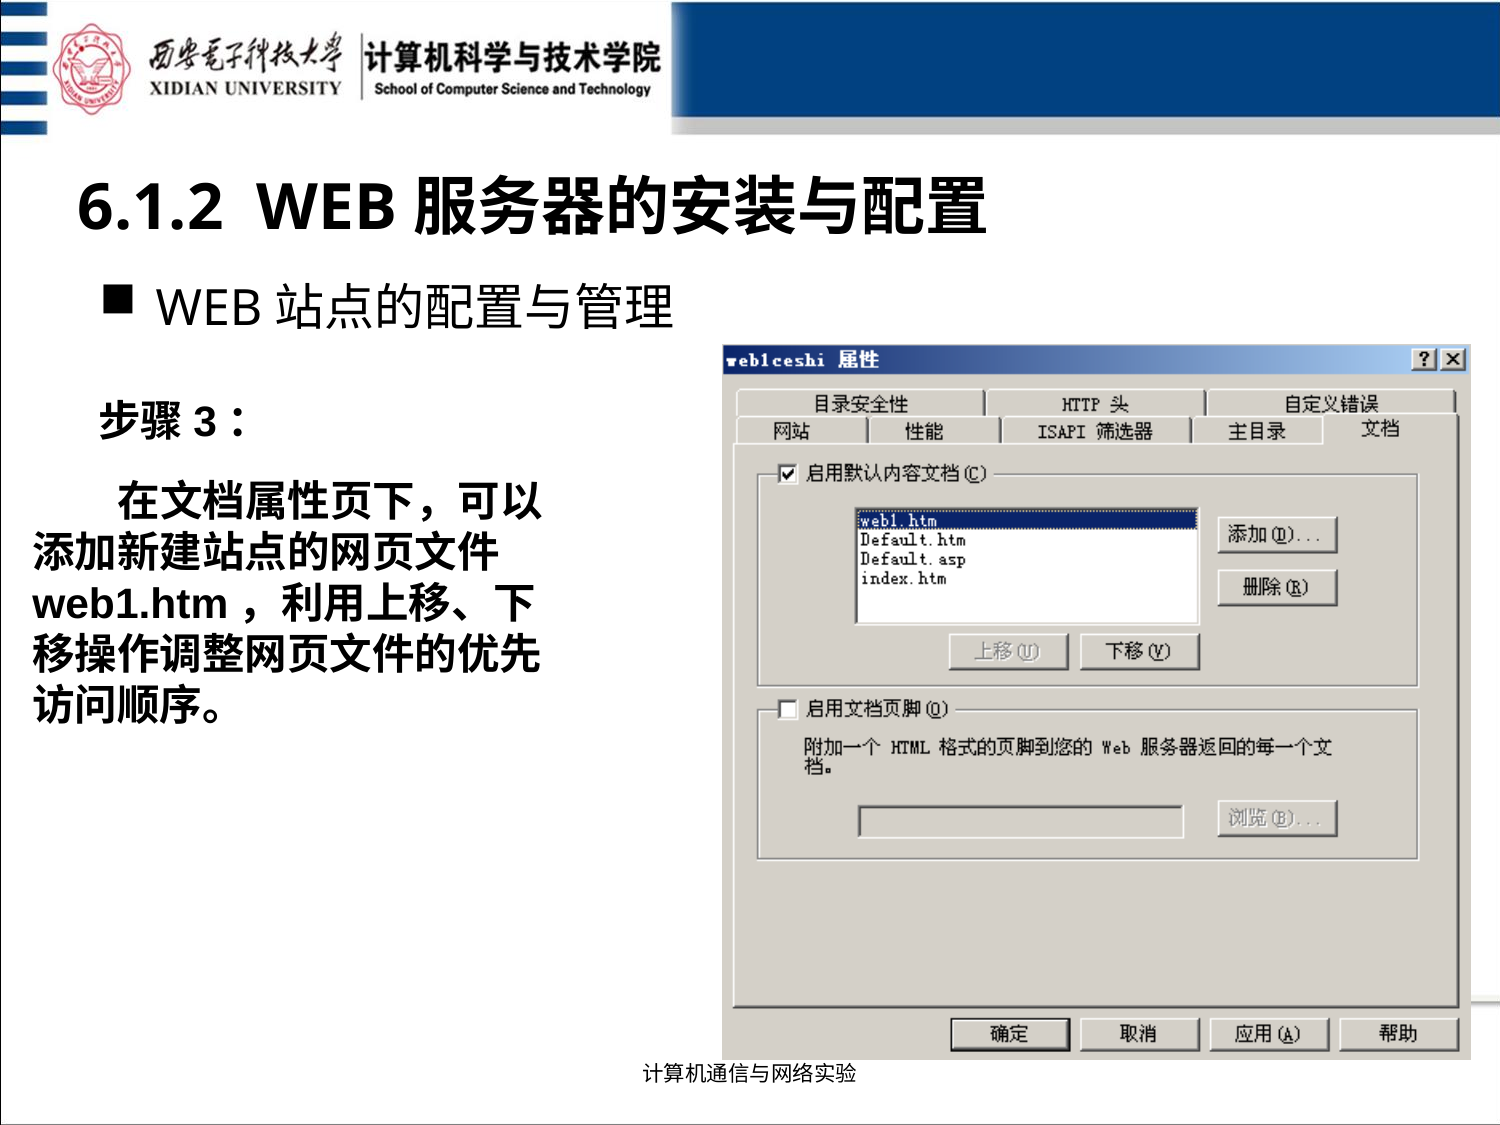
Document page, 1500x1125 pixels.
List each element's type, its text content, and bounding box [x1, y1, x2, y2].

text_box 在文档属性页下，可以添加新建站点的网页文件web1.htm，利用上移、下移操作调整网页文件的优先访问顺序。 [17, 466, 578, 737]
picture [0, 0, 1500, 1125]
text_box 6.1.2 WEB服务器的安装与配置 [64, 130, 1191, 240]
text_box 步骤3： [83, 386, 559, 453]
footer 计算机通信与网络实验 [512, 1042, 988, 1103]
text_box WEB站点的配置与管理 [84, 267, 1105, 343]
